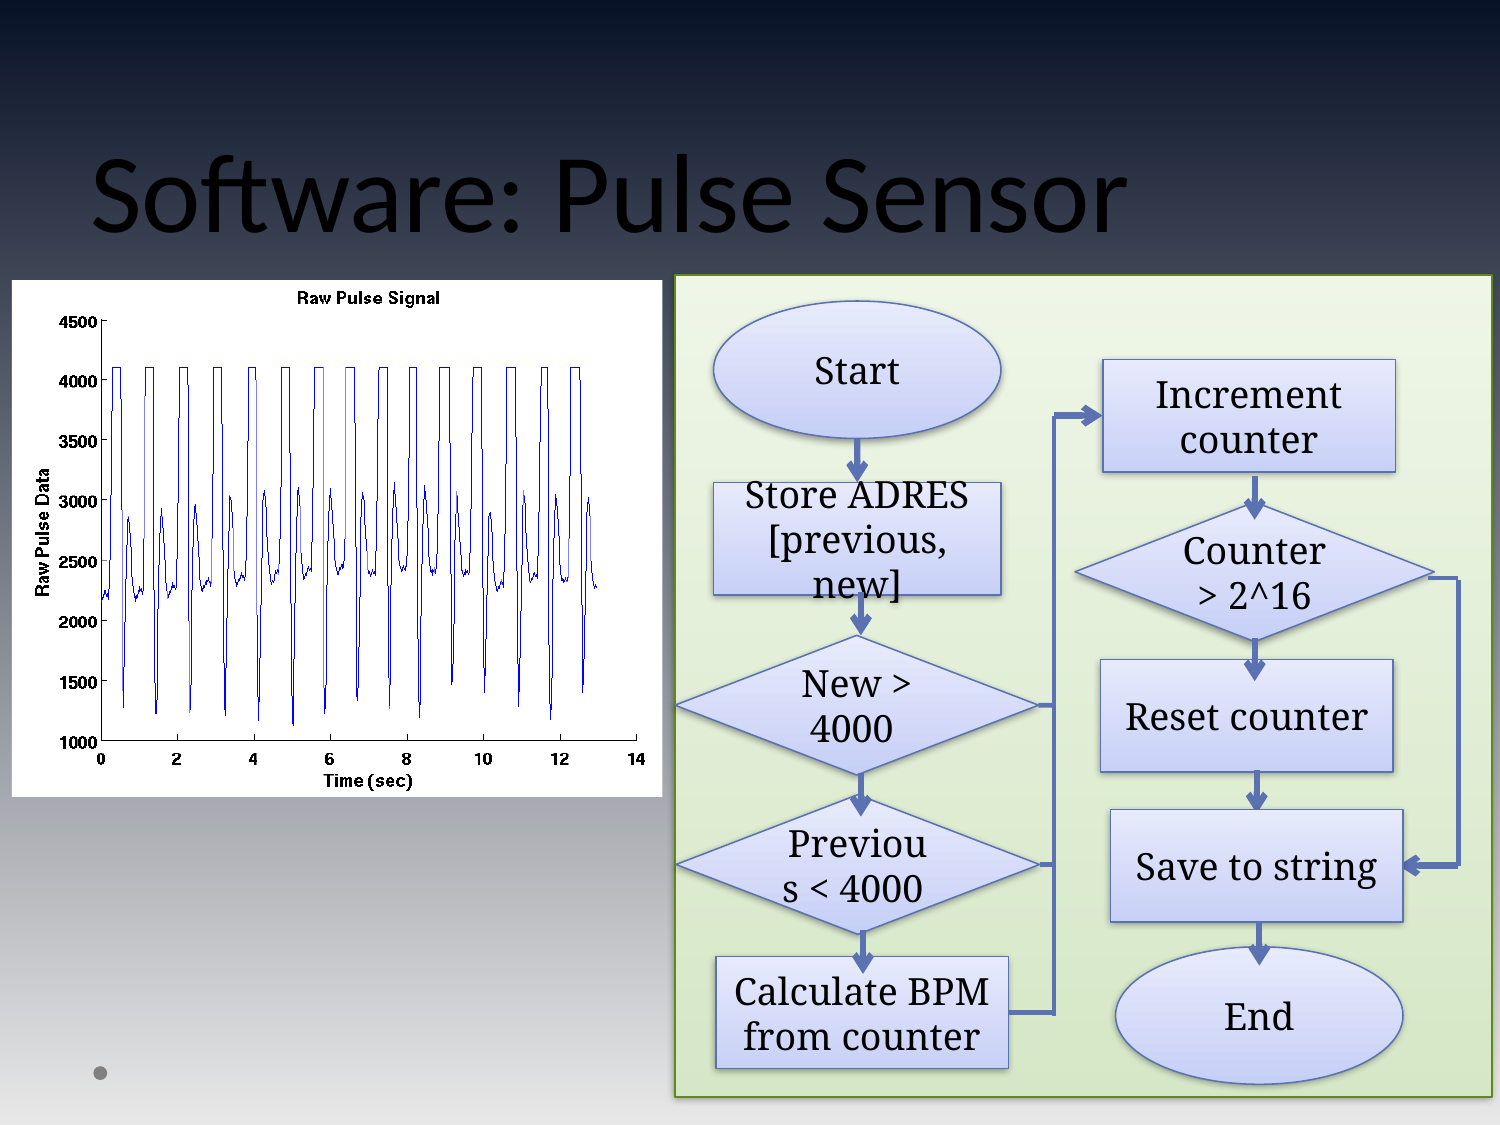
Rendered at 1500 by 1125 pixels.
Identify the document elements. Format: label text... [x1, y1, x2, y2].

picture [11, 279, 663, 797]
title Software: Pulse Sensor [75, 0, 1425, 263]
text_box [674, 274, 1493, 1098]
